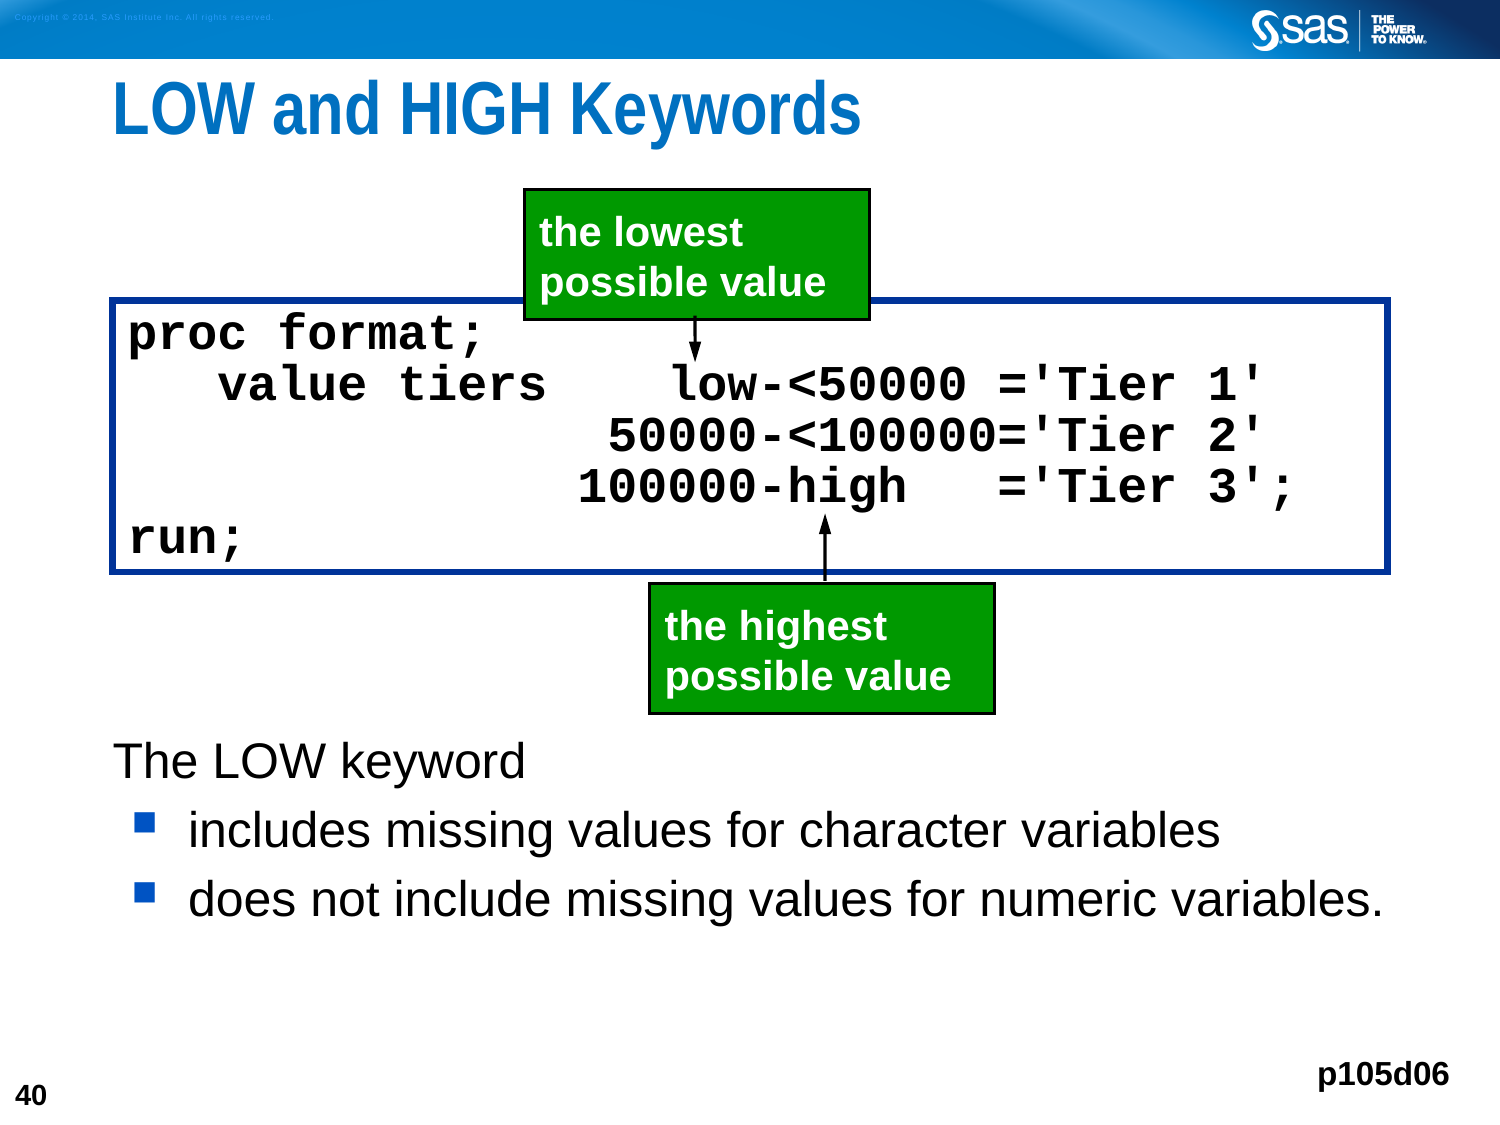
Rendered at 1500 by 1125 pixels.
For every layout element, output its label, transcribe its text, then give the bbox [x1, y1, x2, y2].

text_box [688, 315, 702, 363]
title LOW and HIGH Keywords [112, 75, 1500, 187]
picture [0, 0, 1500, 59]
text_box p105d06 [1302, 1037, 1465, 1107]
text_box proc format; value tiers low-<50000 ='Tier 1' 50000-<100000='Tier 2' 100000-high ='Tier 3'; run; [112, 300, 1388, 572]
list The LOW keyword includes missing values for character variables does not include missing values for numeric variables. [112, 176, 1400, 988]
text_box [818, 513, 832, 581]
text_box the highest possible value [649, 583, 995, 714]
text_box the lowest possible value [524, 189, 870, 320]
